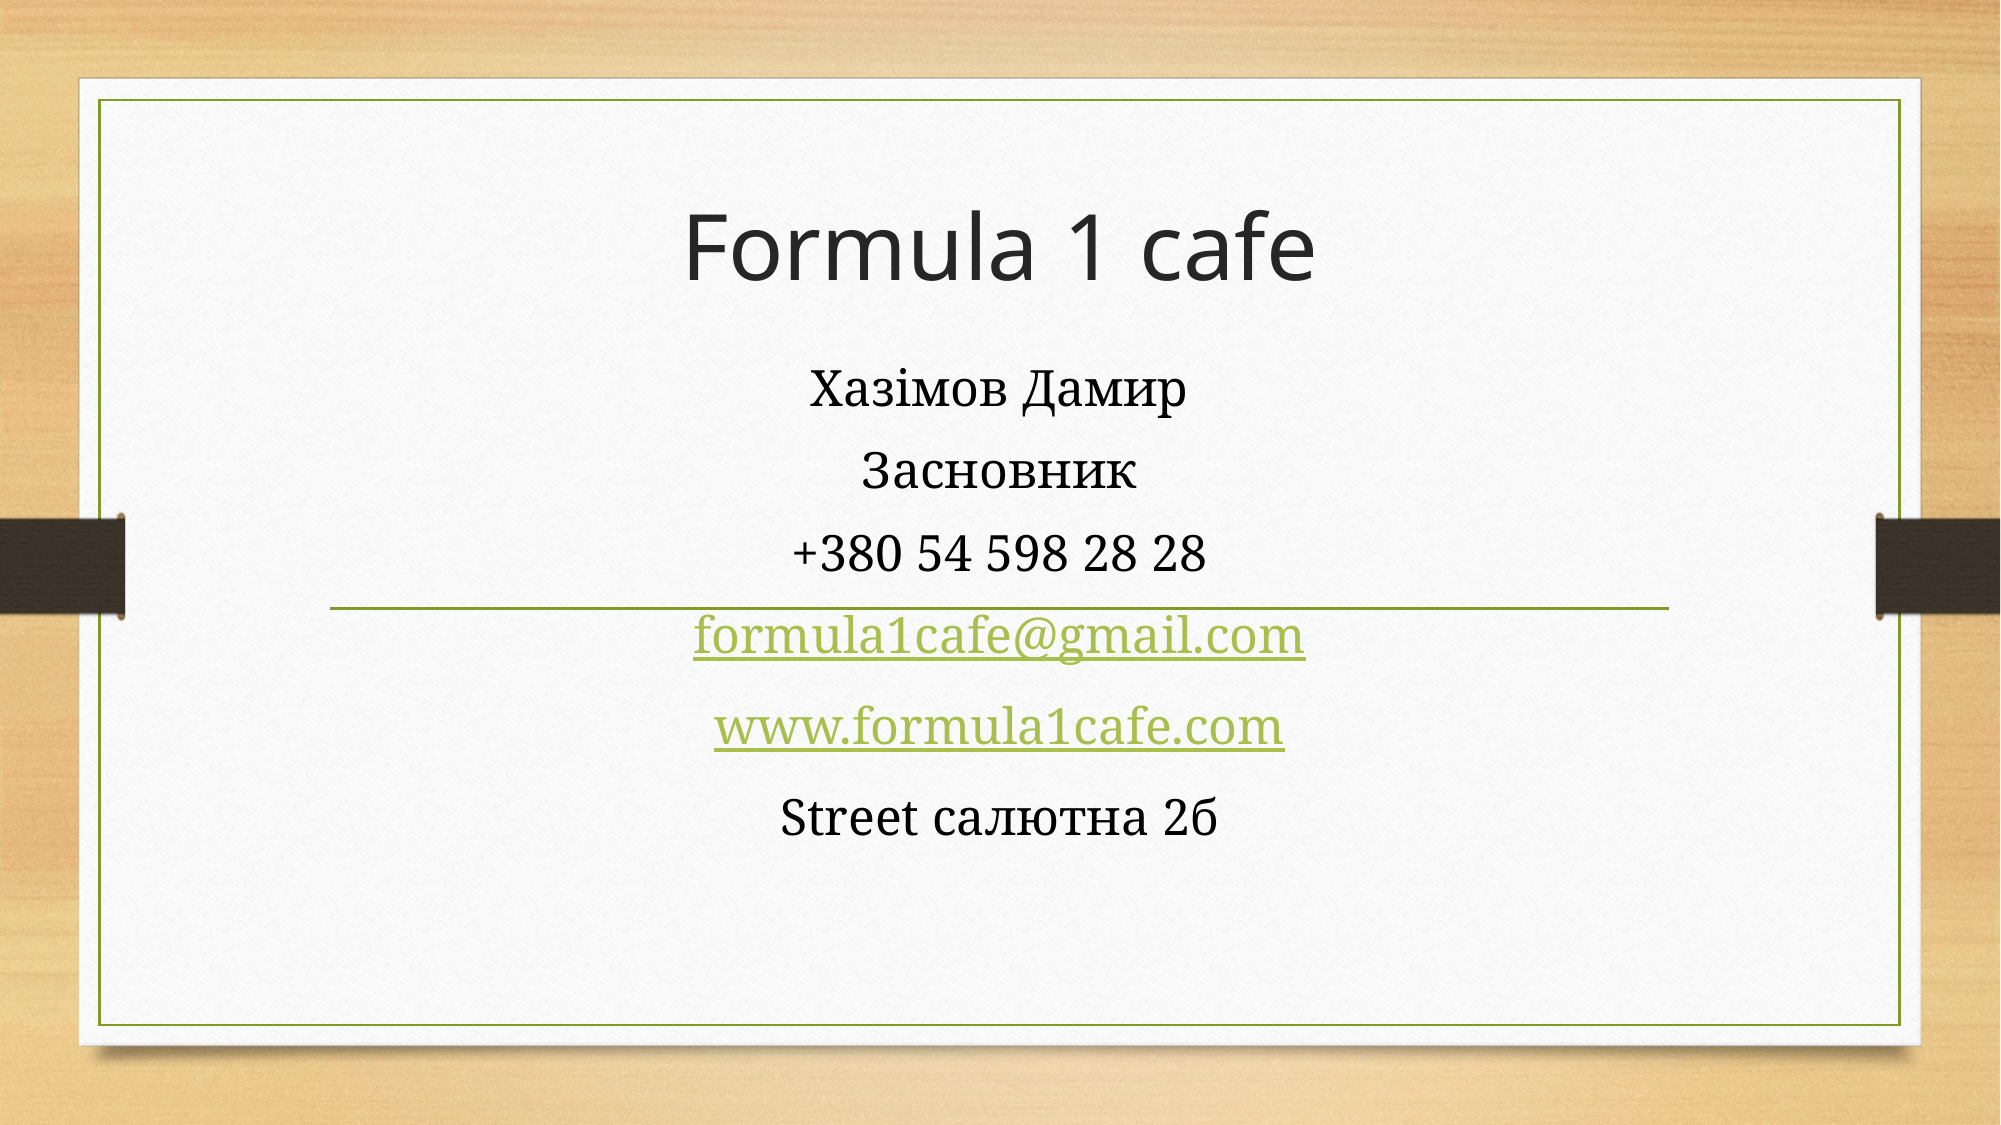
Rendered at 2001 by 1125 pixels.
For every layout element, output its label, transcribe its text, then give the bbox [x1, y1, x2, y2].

list Хазімов Дамир Засновник +380 54 598 28 28 formula1cafe@gmail.com www.formula1cafe.com Street салютна 2б [330, 348, 1669, 896]
title Formula 1 cafe [330, 106, 1669, 307]
picture [0, 0, 2001, 1125]
